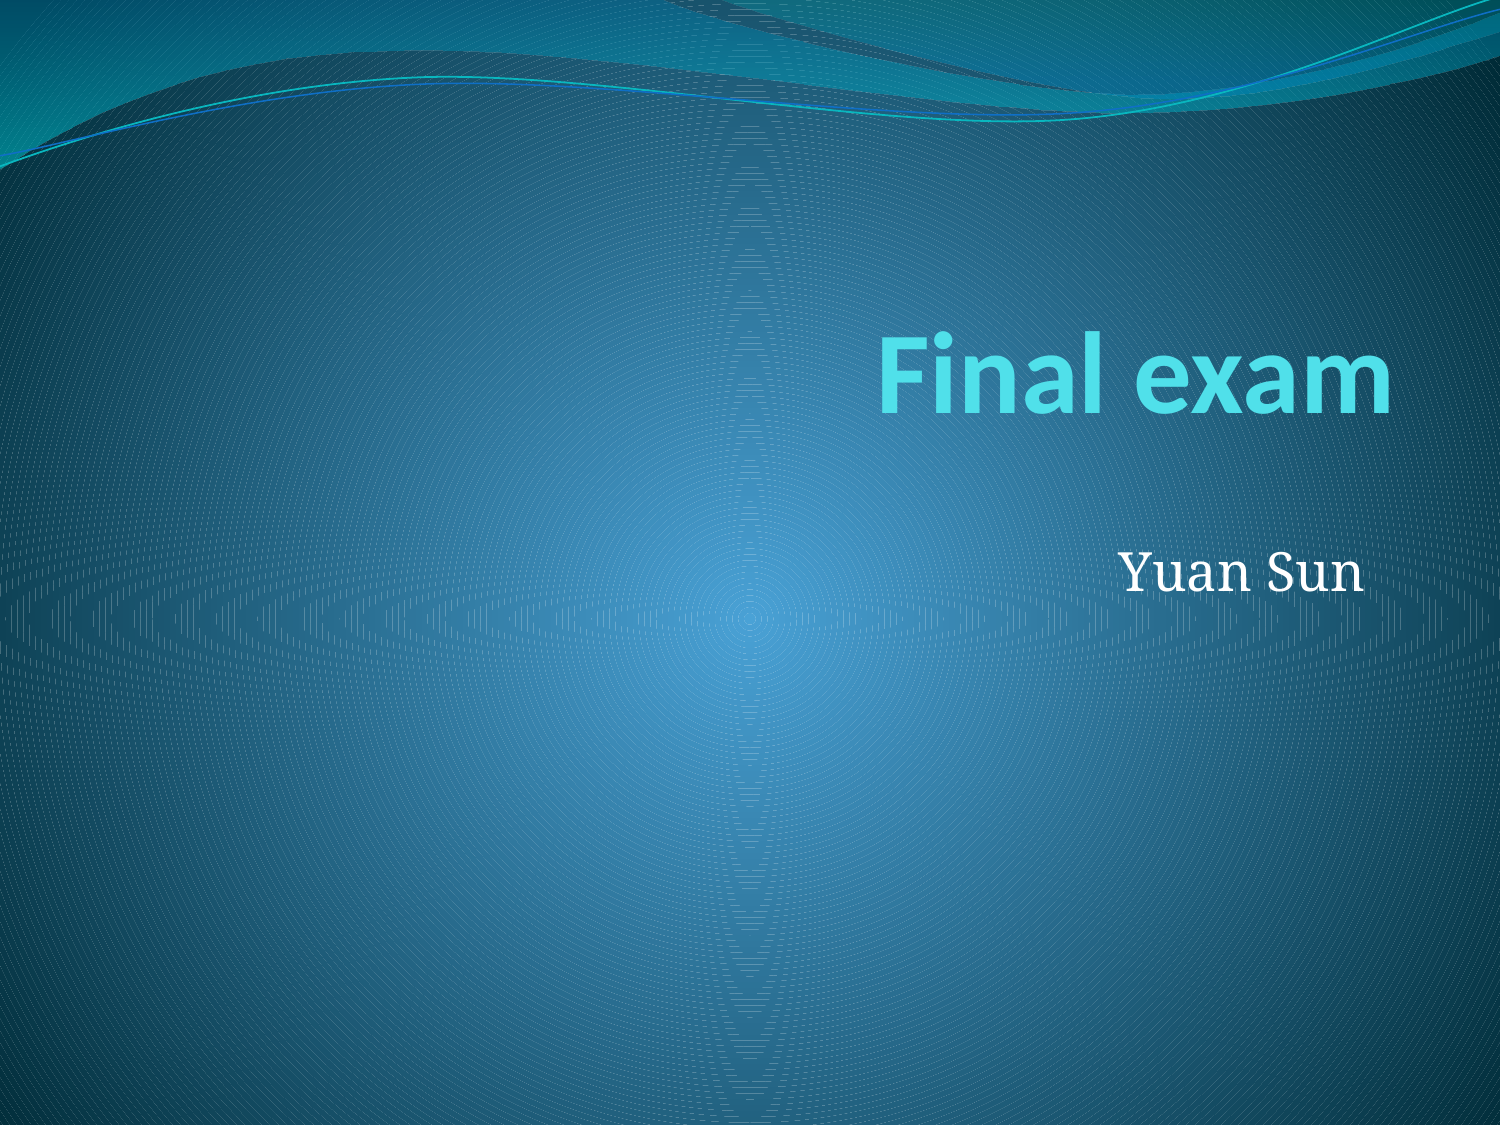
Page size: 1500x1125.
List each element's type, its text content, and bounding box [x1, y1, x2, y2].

subtitle Yuan Sun [87, 529, 1376, 818]
title Final exam [123, 196, 1399, 438]
